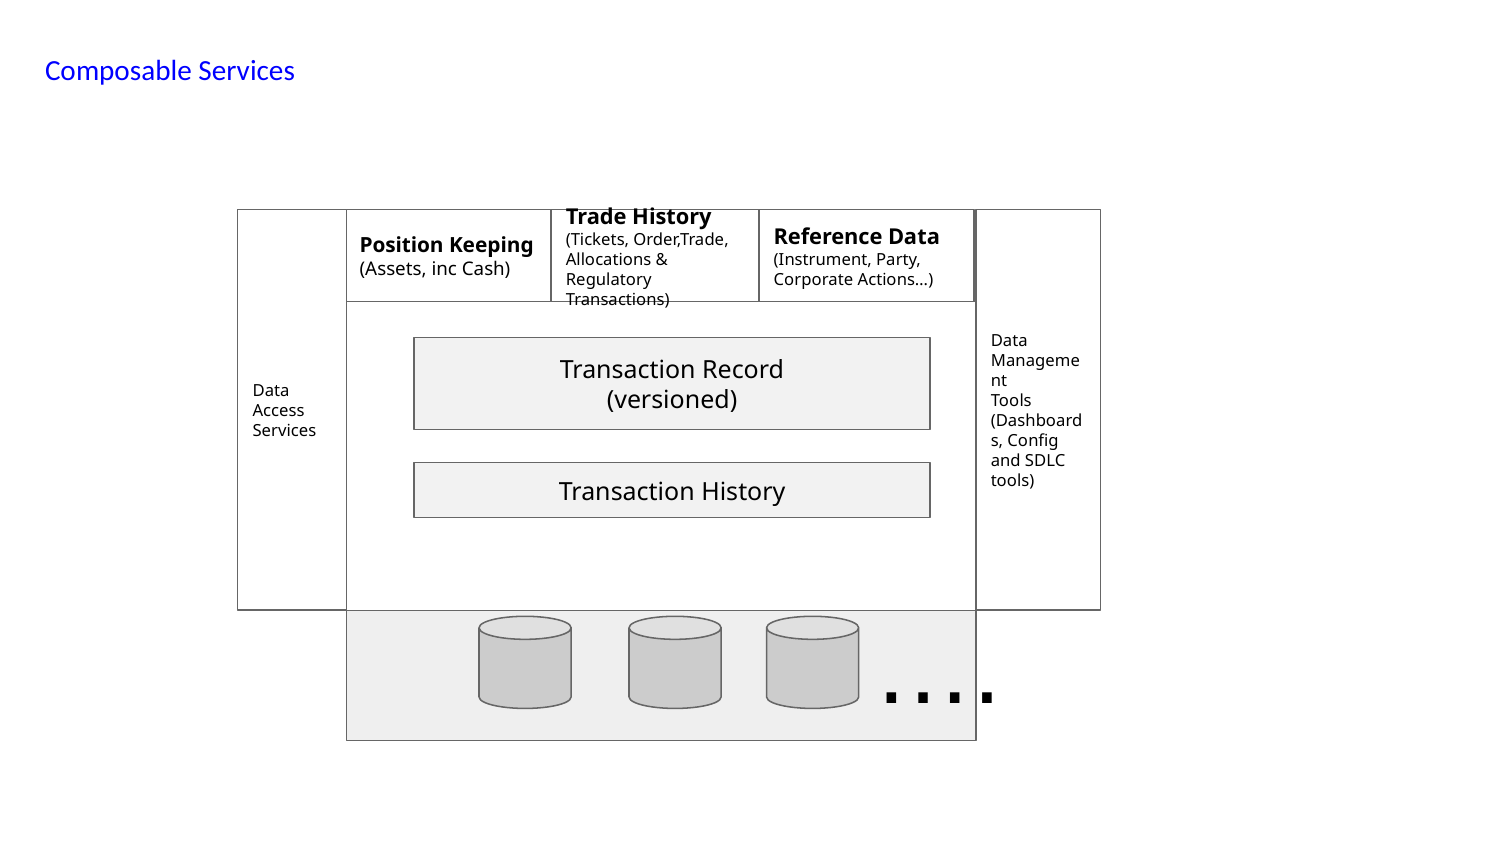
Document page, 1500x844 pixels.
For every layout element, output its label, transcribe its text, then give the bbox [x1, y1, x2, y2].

text_box Data Access Services [237, 209, 347, 611]
text_box Position Keeping (Assets, inc Cash) [347, 209, 550, 302]
text_box [346, 611, 976, 741]
text_box Trade History (Tickets, Order,Trade, Allocations & Regulatory Transactions) [550, 209, 758, 302]
text_box Data Management Tools (Dashboards, Config and SDLC tools) [975, 209, 1101, 611]
text_box Reference Data (Instrument, Party, Corporate Actions…) [758, 209, 974, 302]
text_box [478, 616, 572, 709]
text_box [628, 616, 722, 709]
text_box [766, 616, 858, 709]
text_box [347, 301, 975, 611]
text_box Composable Services [30, 36, 1479, 109]
text_box Transaction History [414, 462, 931, 518]
text_box …. [858, 588, 1056, 737]
text_box Transaction Record (versioned) [414, 337, 931, 430]
